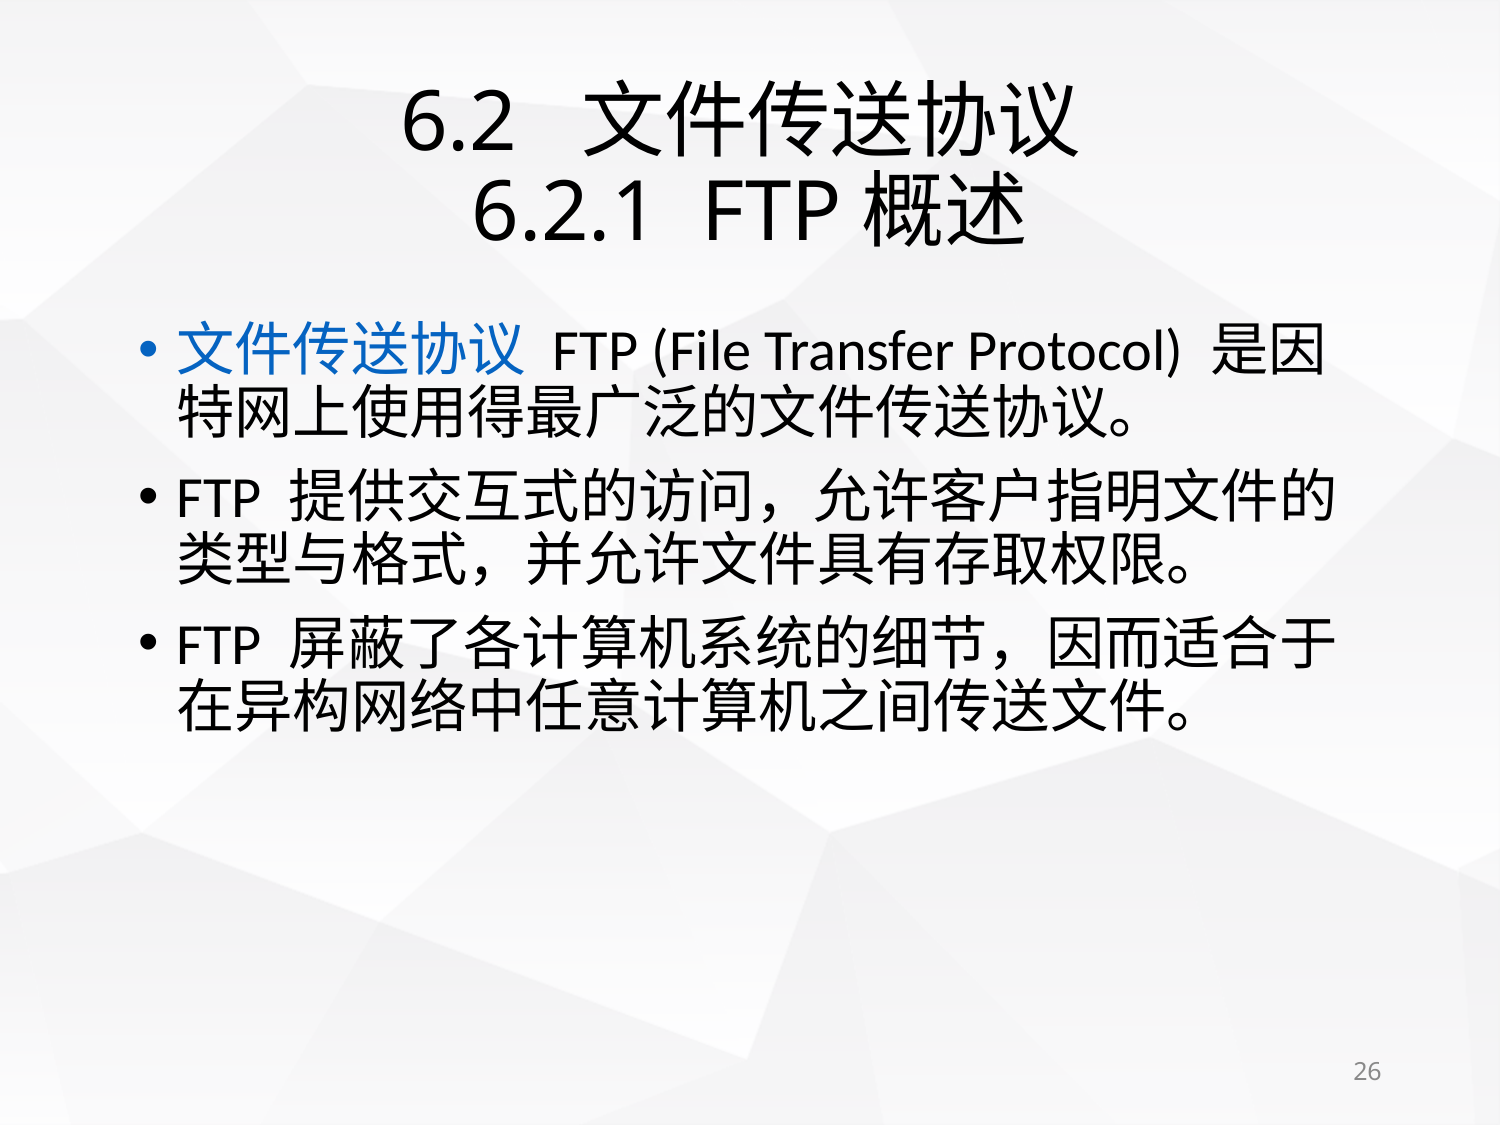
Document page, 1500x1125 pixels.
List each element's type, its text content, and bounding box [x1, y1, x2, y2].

title 6.2 文件传送协议 6.2.1 FTP概述 [103, 59, 1397, 278]
slide_number 26 [1059, 1042, 1397, 1103]
list 文件传送协议 FTP (File Transfer Protocol) 是因特网上使用得最广泛的文件传送协议。 FTP 提供交互式的访问，允许客户指明文件的类型与格式，并允许文件具有存取权限。 FTP 屏蔽了各计算机系统的细节，因而适合于在异构网络中任意计算机之间传送文件。 [123, 312, 1399, 988]
picture [0, 0, 1500, 1125]
